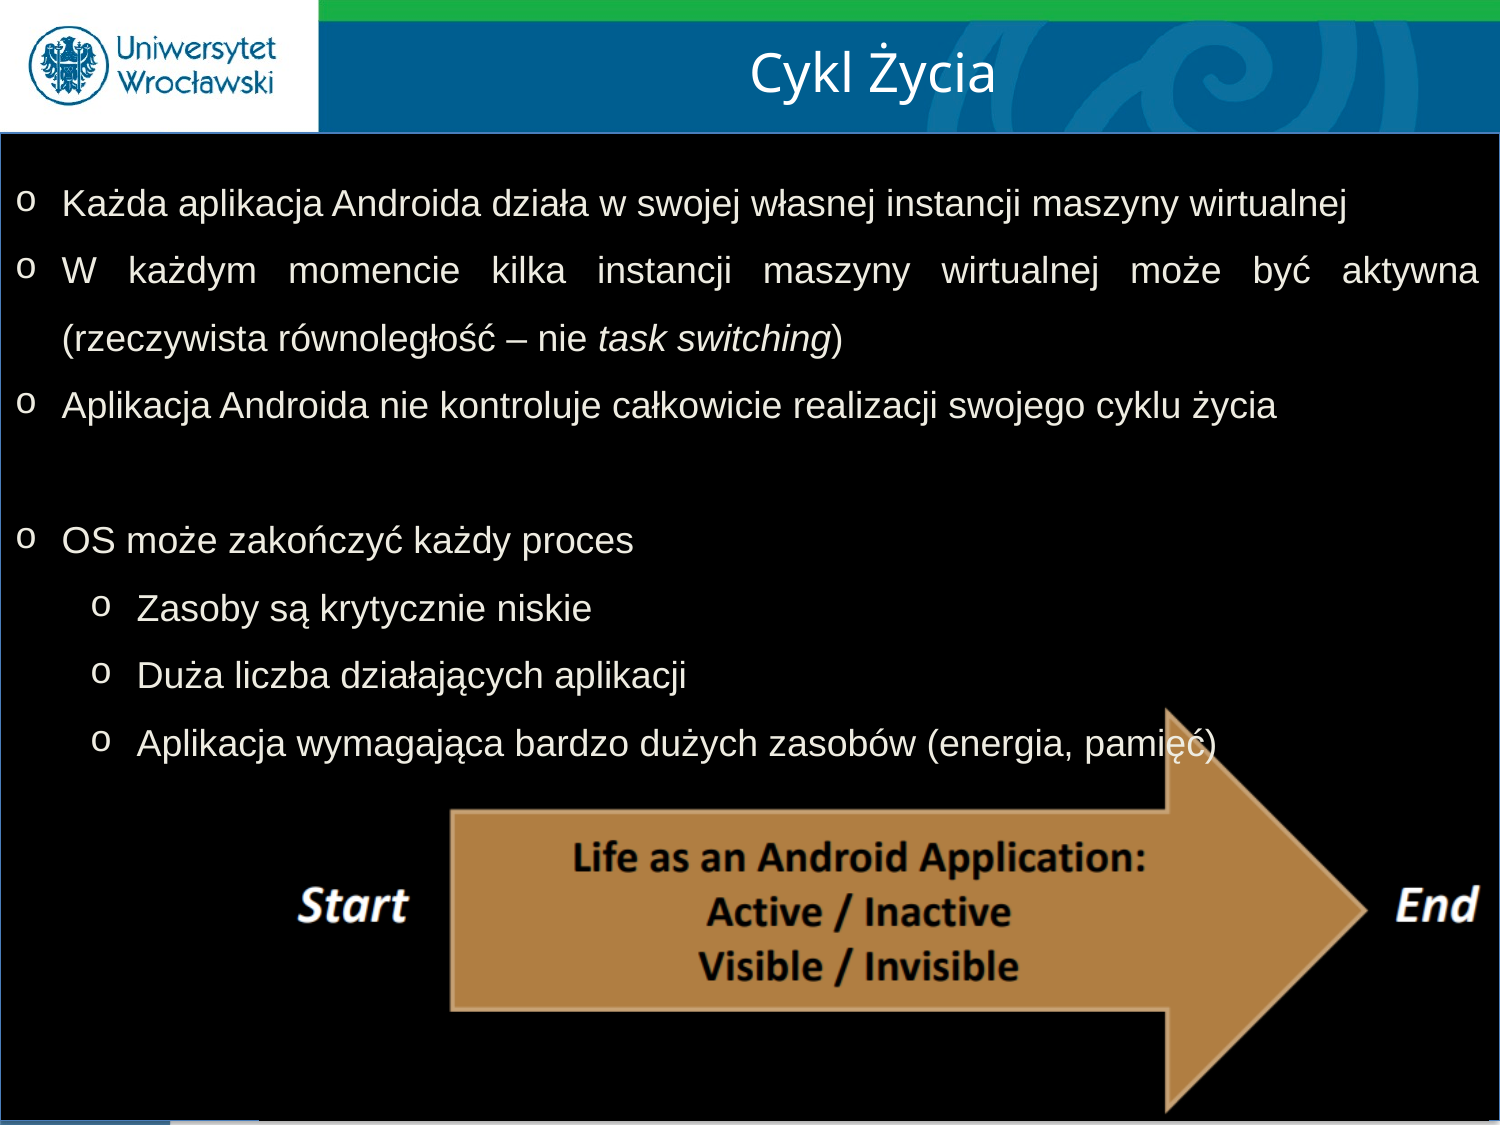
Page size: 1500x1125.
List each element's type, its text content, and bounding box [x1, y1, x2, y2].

text_box [0, 132, 1500, 1121]
picture [0, 704, 1500, 1125]
text_box Cykl Życia [324, 30, 1424, 111]
text_box Każda aplikacja Androida działa w swojej własnej instancji maszyny wirtualnej W każdym momencie kilka instancji maszyny wirtualnej może być aktywna (rzeczywista równoległość – nie task switching) Aplikacja Androida nie kontroluje całkowicie realizacji swojego cyklu życia OS może zakończyć każdy proces Zasoby są krytycznie niskie Duża liczba działających aplikacji Aplikacja wymagająca bardzo dużych zasobów (energia, pamięć) [0, 149, 1495, 911]
picture [0, 0, 1500, 132]
